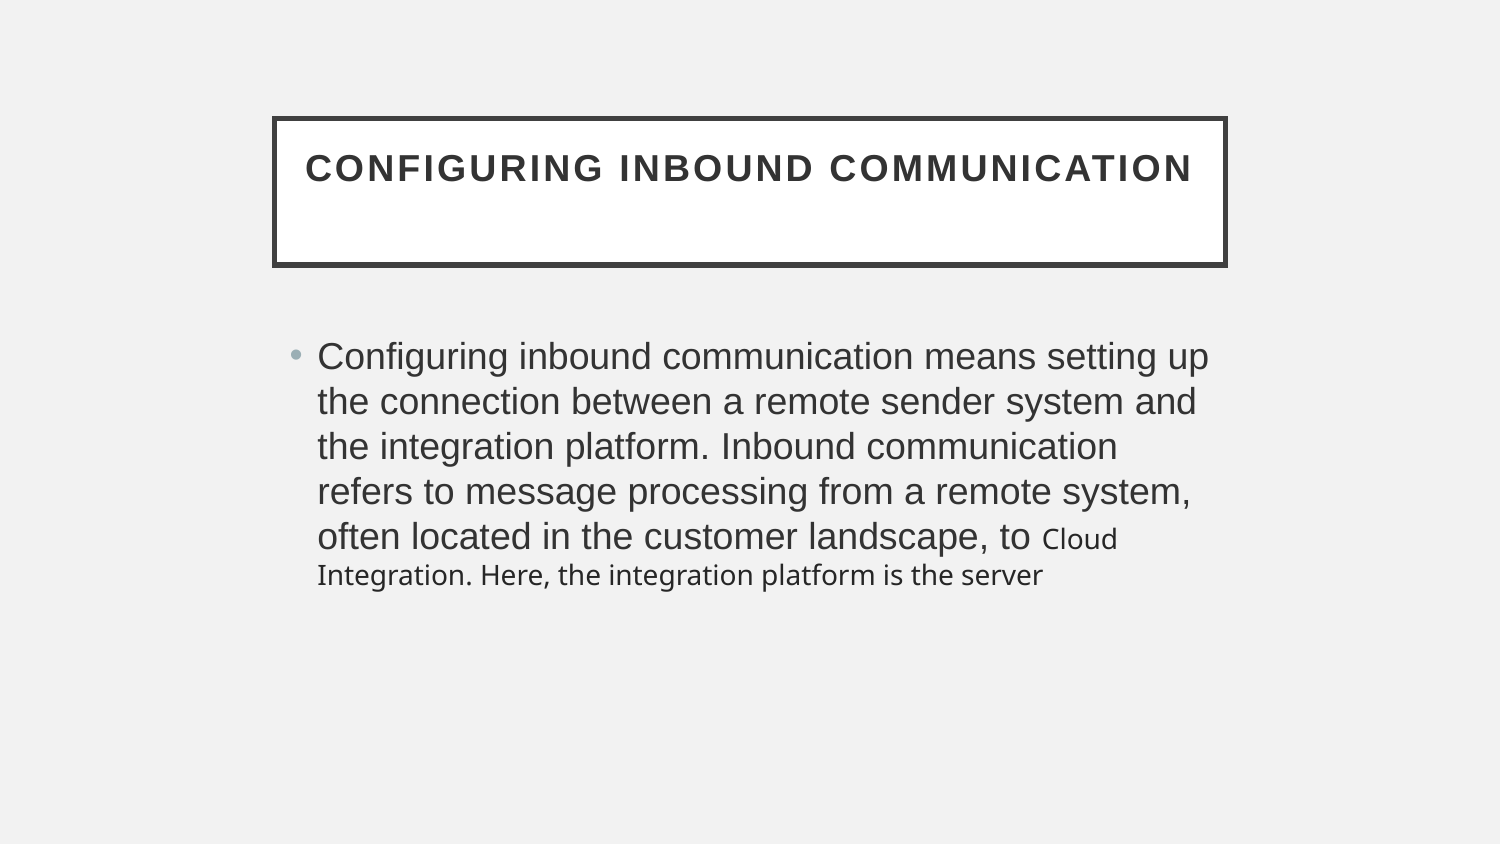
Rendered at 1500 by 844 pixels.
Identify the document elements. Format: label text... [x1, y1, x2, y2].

title Configuring Inbound Communication [272, 116, 1228, 268]
list Configuring inbound communication means setting up the connection between a remote sender system and the integration platform. Inbound communication refers to message processing from a remote system, often located in the customer landscape, to Cloud Integration. Here, the integration platform is the server [274, 324, 1226, 707]
